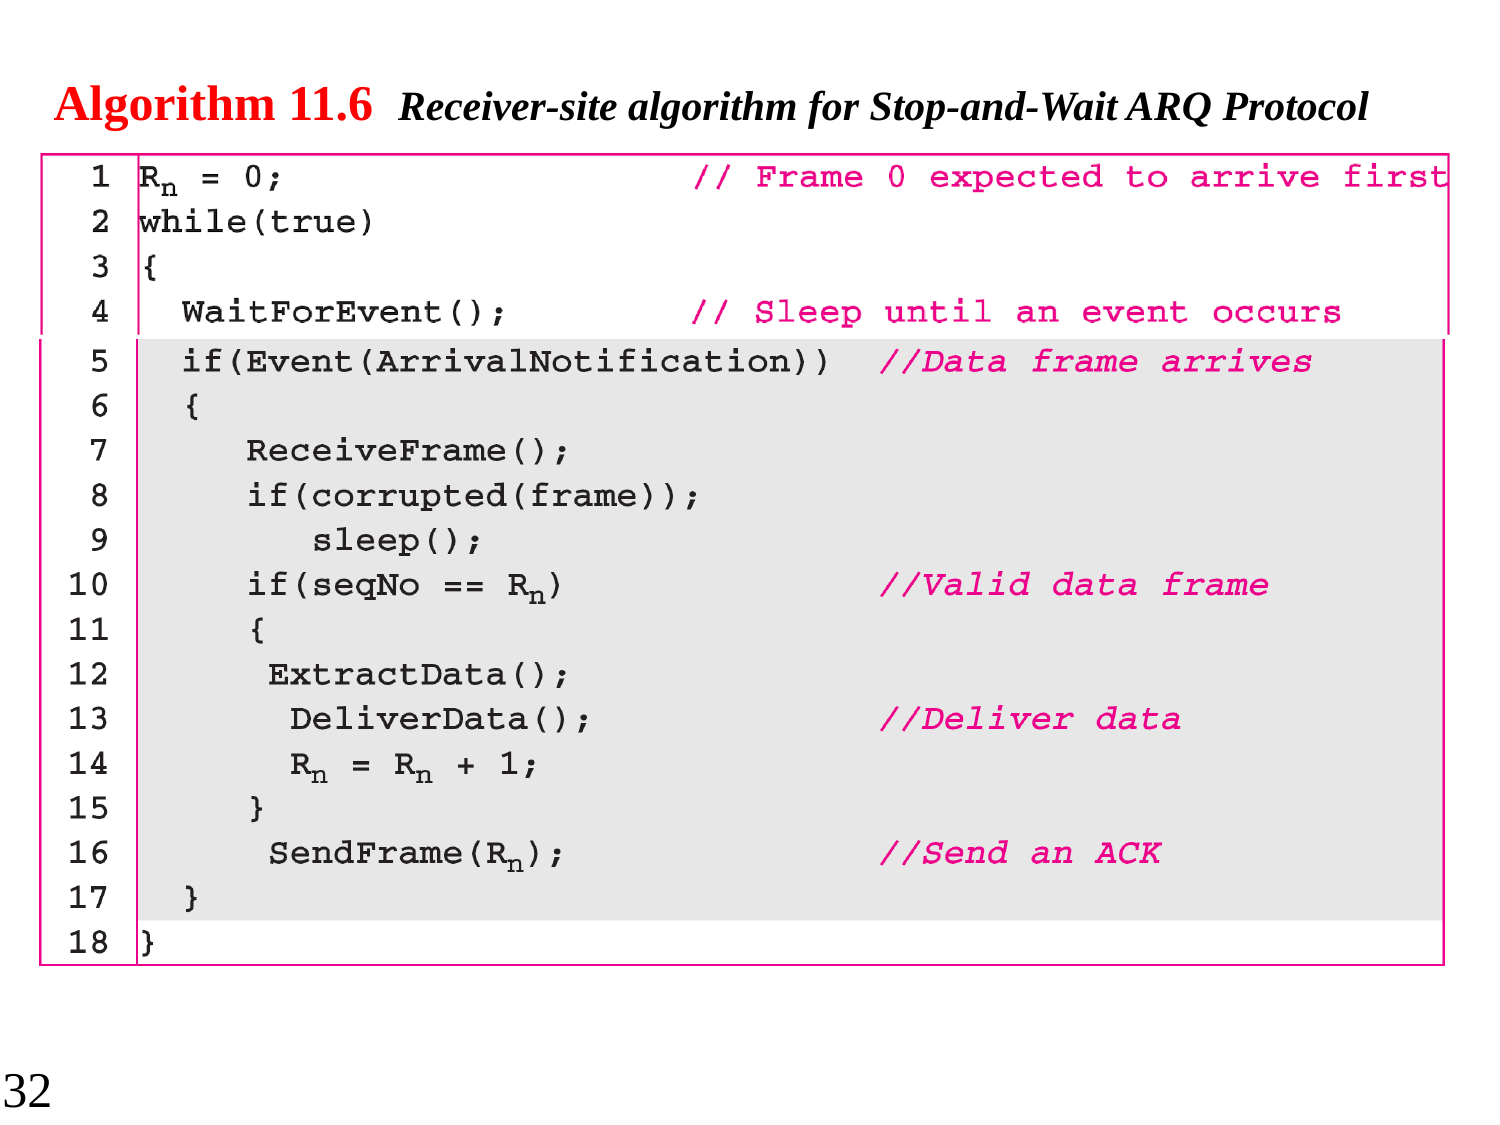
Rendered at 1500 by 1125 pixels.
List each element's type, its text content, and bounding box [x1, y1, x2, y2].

text_box Algorithm 11.6 Receiver-site algorithm for Stop-and-Wait ARQ Protocol [38, 62, 1388, 135]
slide_number ‹#› [0, 1050, 300, 1125]
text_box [17, 137, 1476, 976]
